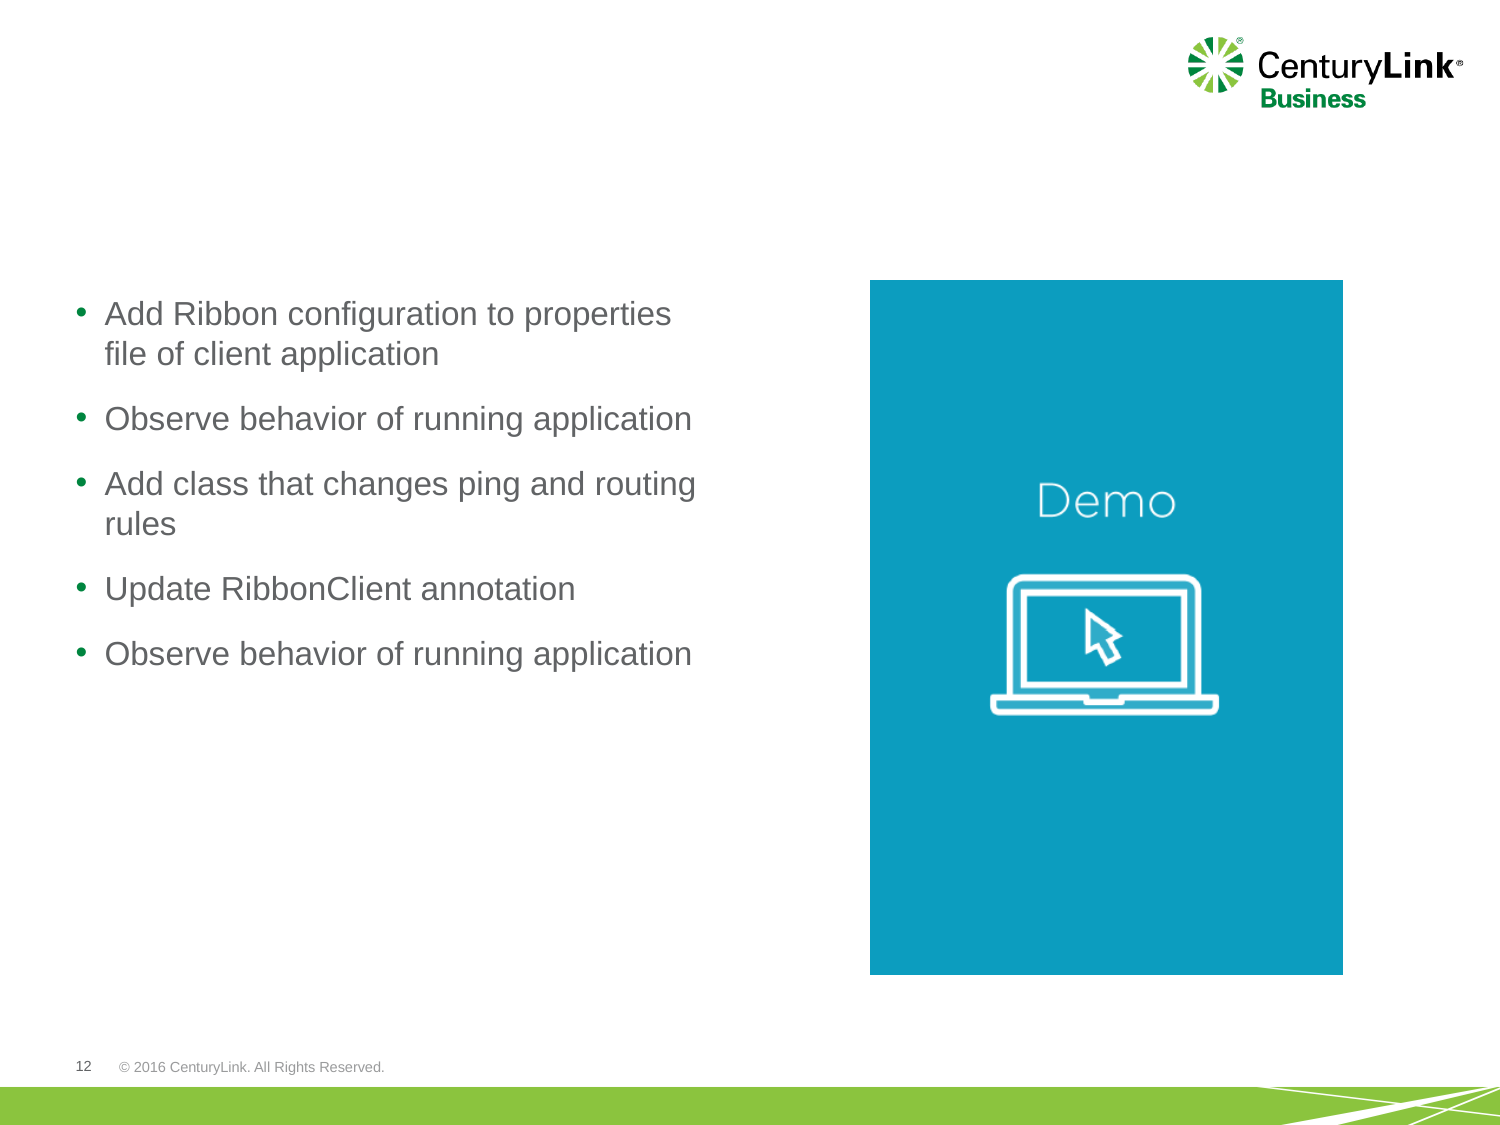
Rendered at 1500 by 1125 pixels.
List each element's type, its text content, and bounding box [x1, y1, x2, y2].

slide_number 12 [60, 1049, 120, 1083]
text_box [870, 280, 1343, 975]
list Add Ribbon configuration to properties file of client application Observe behavior of running application Add class that changes ping and routing rules Update RibbonClient annotation Observe behavior of running application [60, 285, 734, 976]
picture [0, 0, 1500, 1125]
